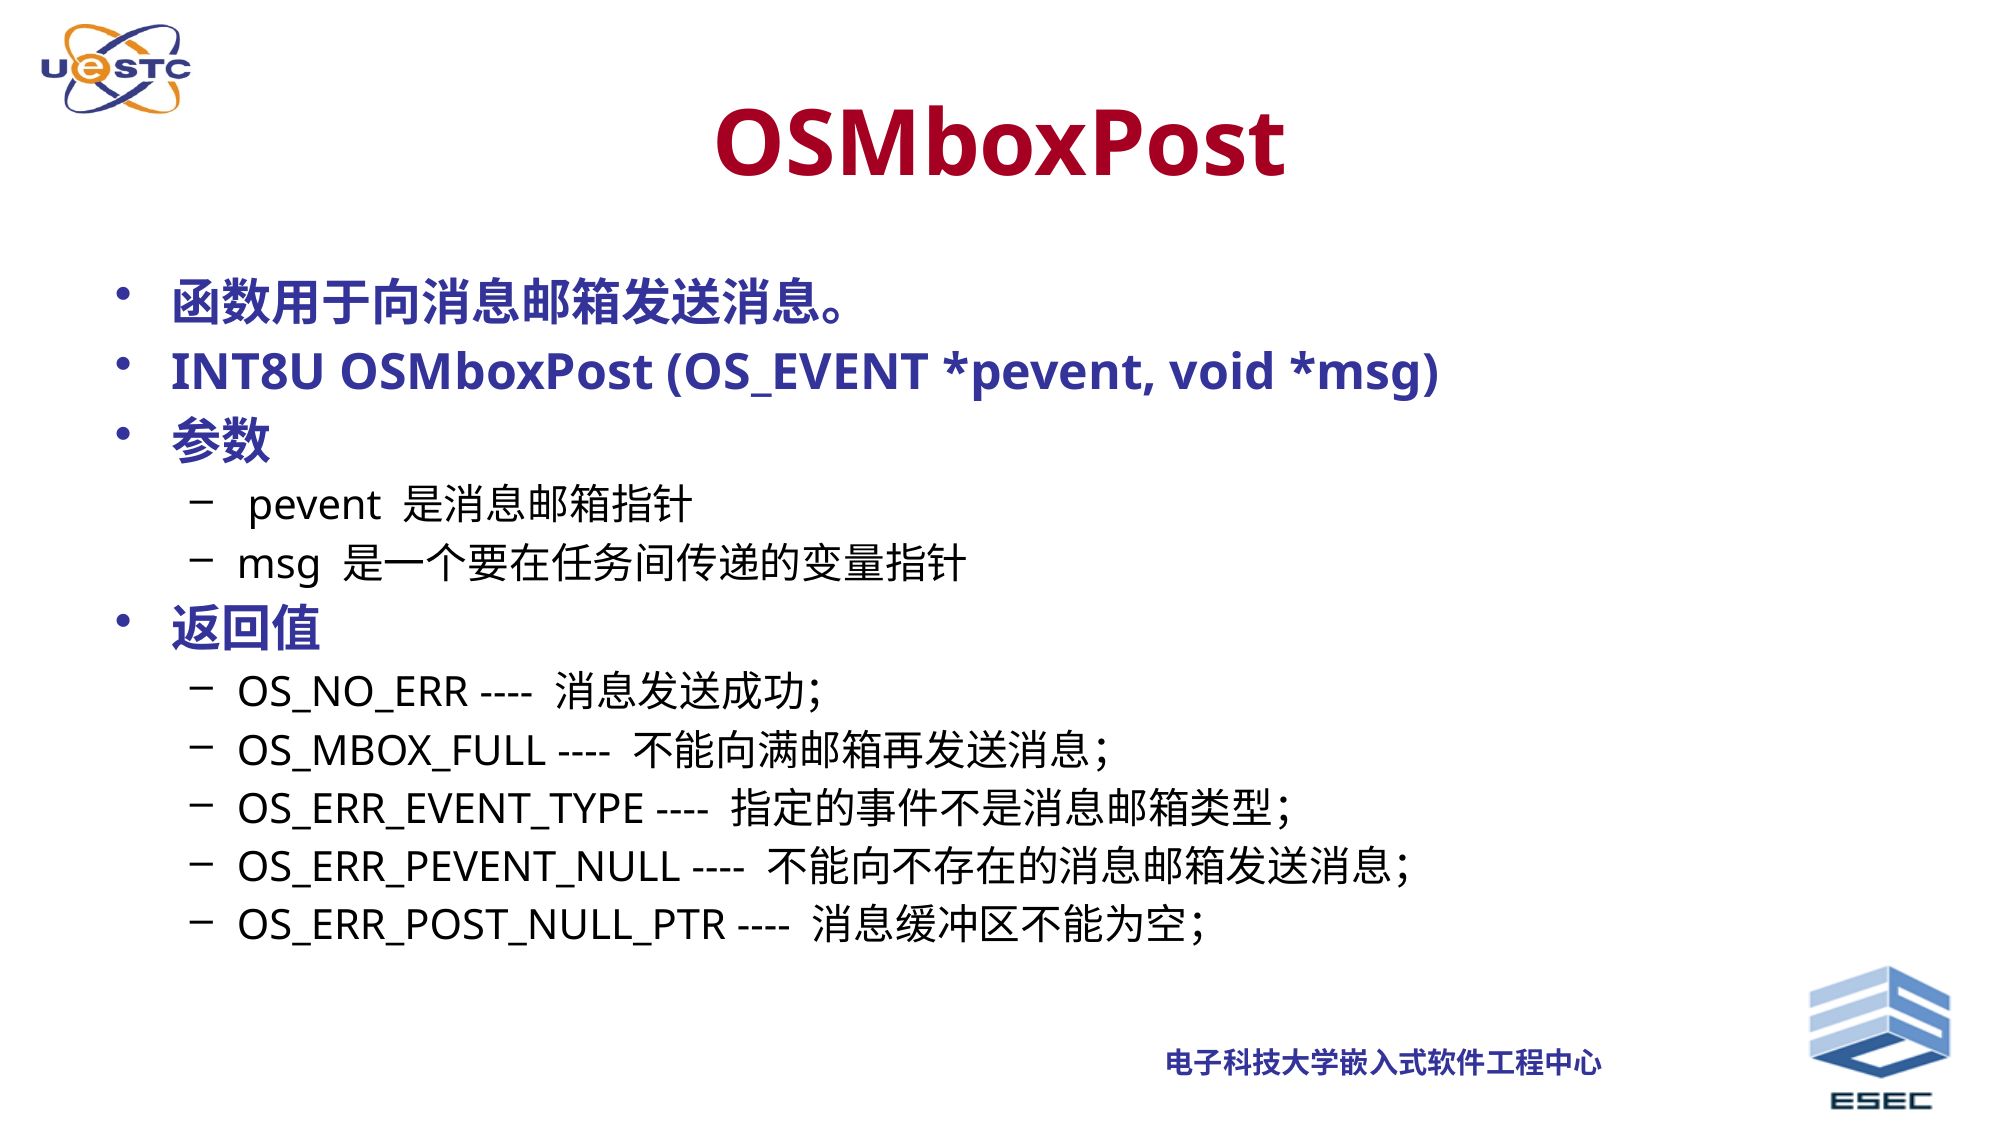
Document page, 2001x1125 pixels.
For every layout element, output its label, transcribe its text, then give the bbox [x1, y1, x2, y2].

picture [33, 24, 200, 116]
picture [1766, 949, 2000, 1125]
title OSMboxPost [99, 44, 1901, 233]
list 函数用于向消息邮箱发送消息。 INT8U OSMboxPost (OS_EVENT *pevent, void *msg) 参数 pevent 是消息邮箱指针 msg 是一个要在任务间传递的变量指针 返回值 OS_NO_ERR ---- 消息发送成功； OS_MBOX_FULL ---- 不能向满邮箱再发送消息； OS_ERR_EVENT_TYPE ---- 指定的事件不是消息邮箱类型； OS_ERR_PEVENT_NULL ---- 不能向不存在的消息邮箱发送消息； OS_ERR_POST_NULL_PTR ---- 消息缓冲区不能为空； [99, 262, 1901, 1006]
